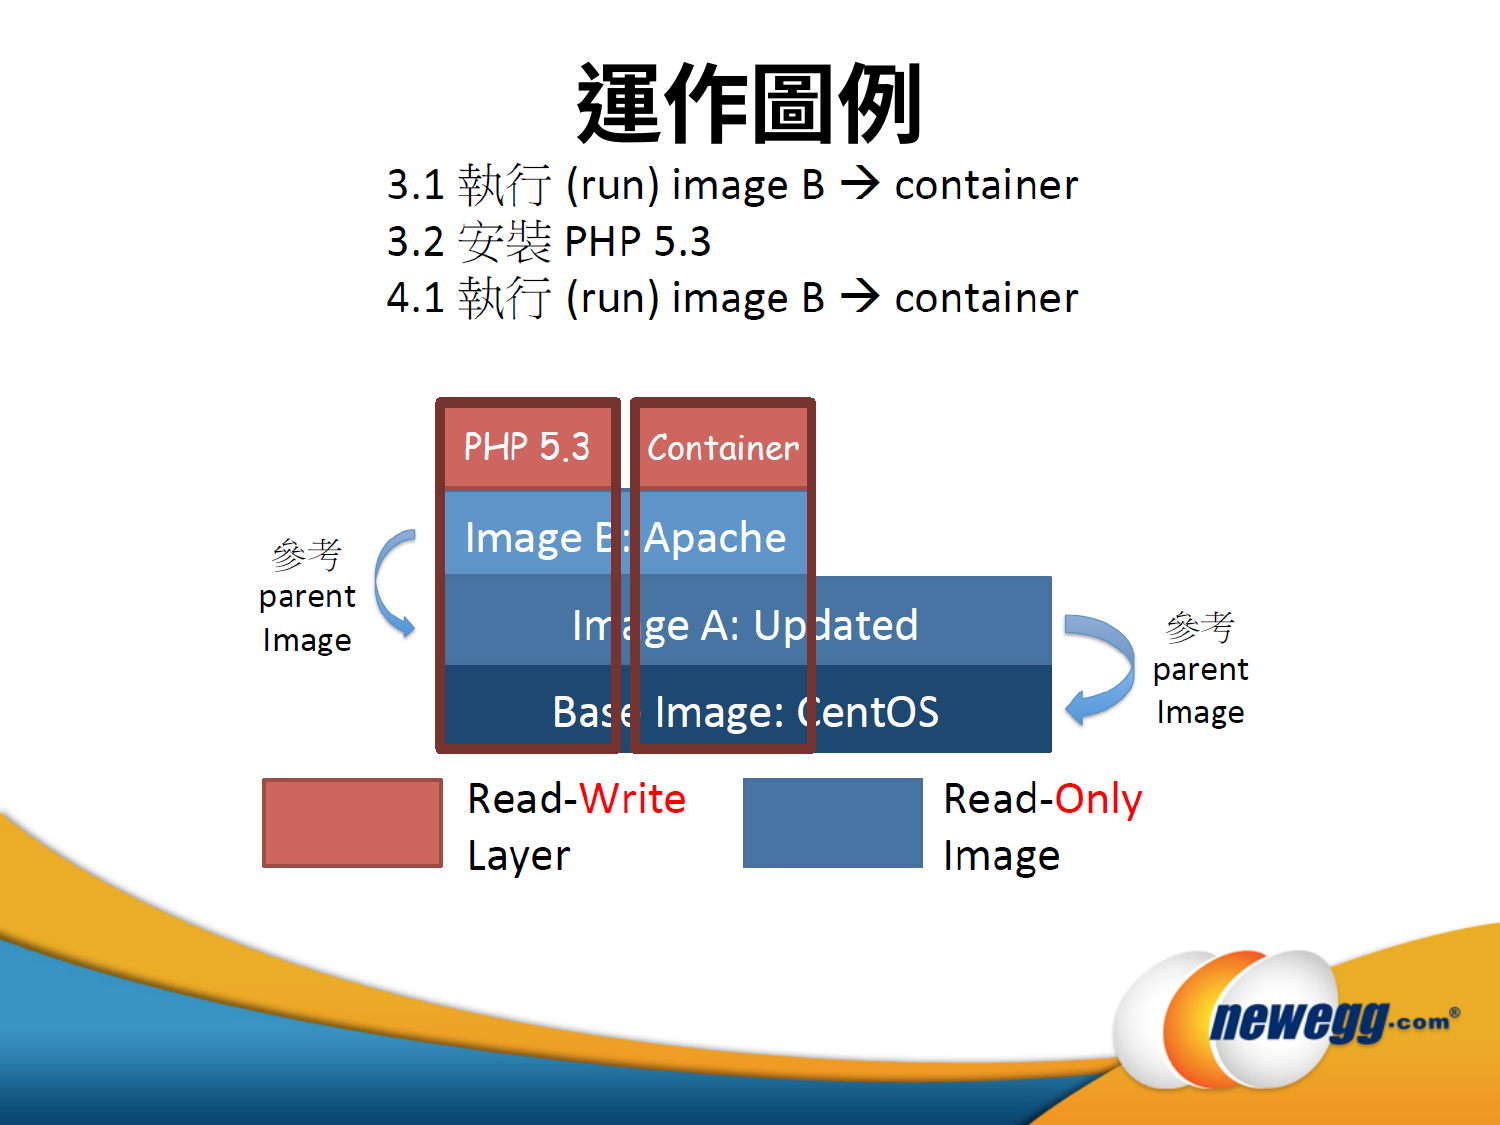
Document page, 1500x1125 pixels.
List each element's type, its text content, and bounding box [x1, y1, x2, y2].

picture [0, 0, 1500, 1125]
title 運作圖例 [75, 7, 1425, 195]
